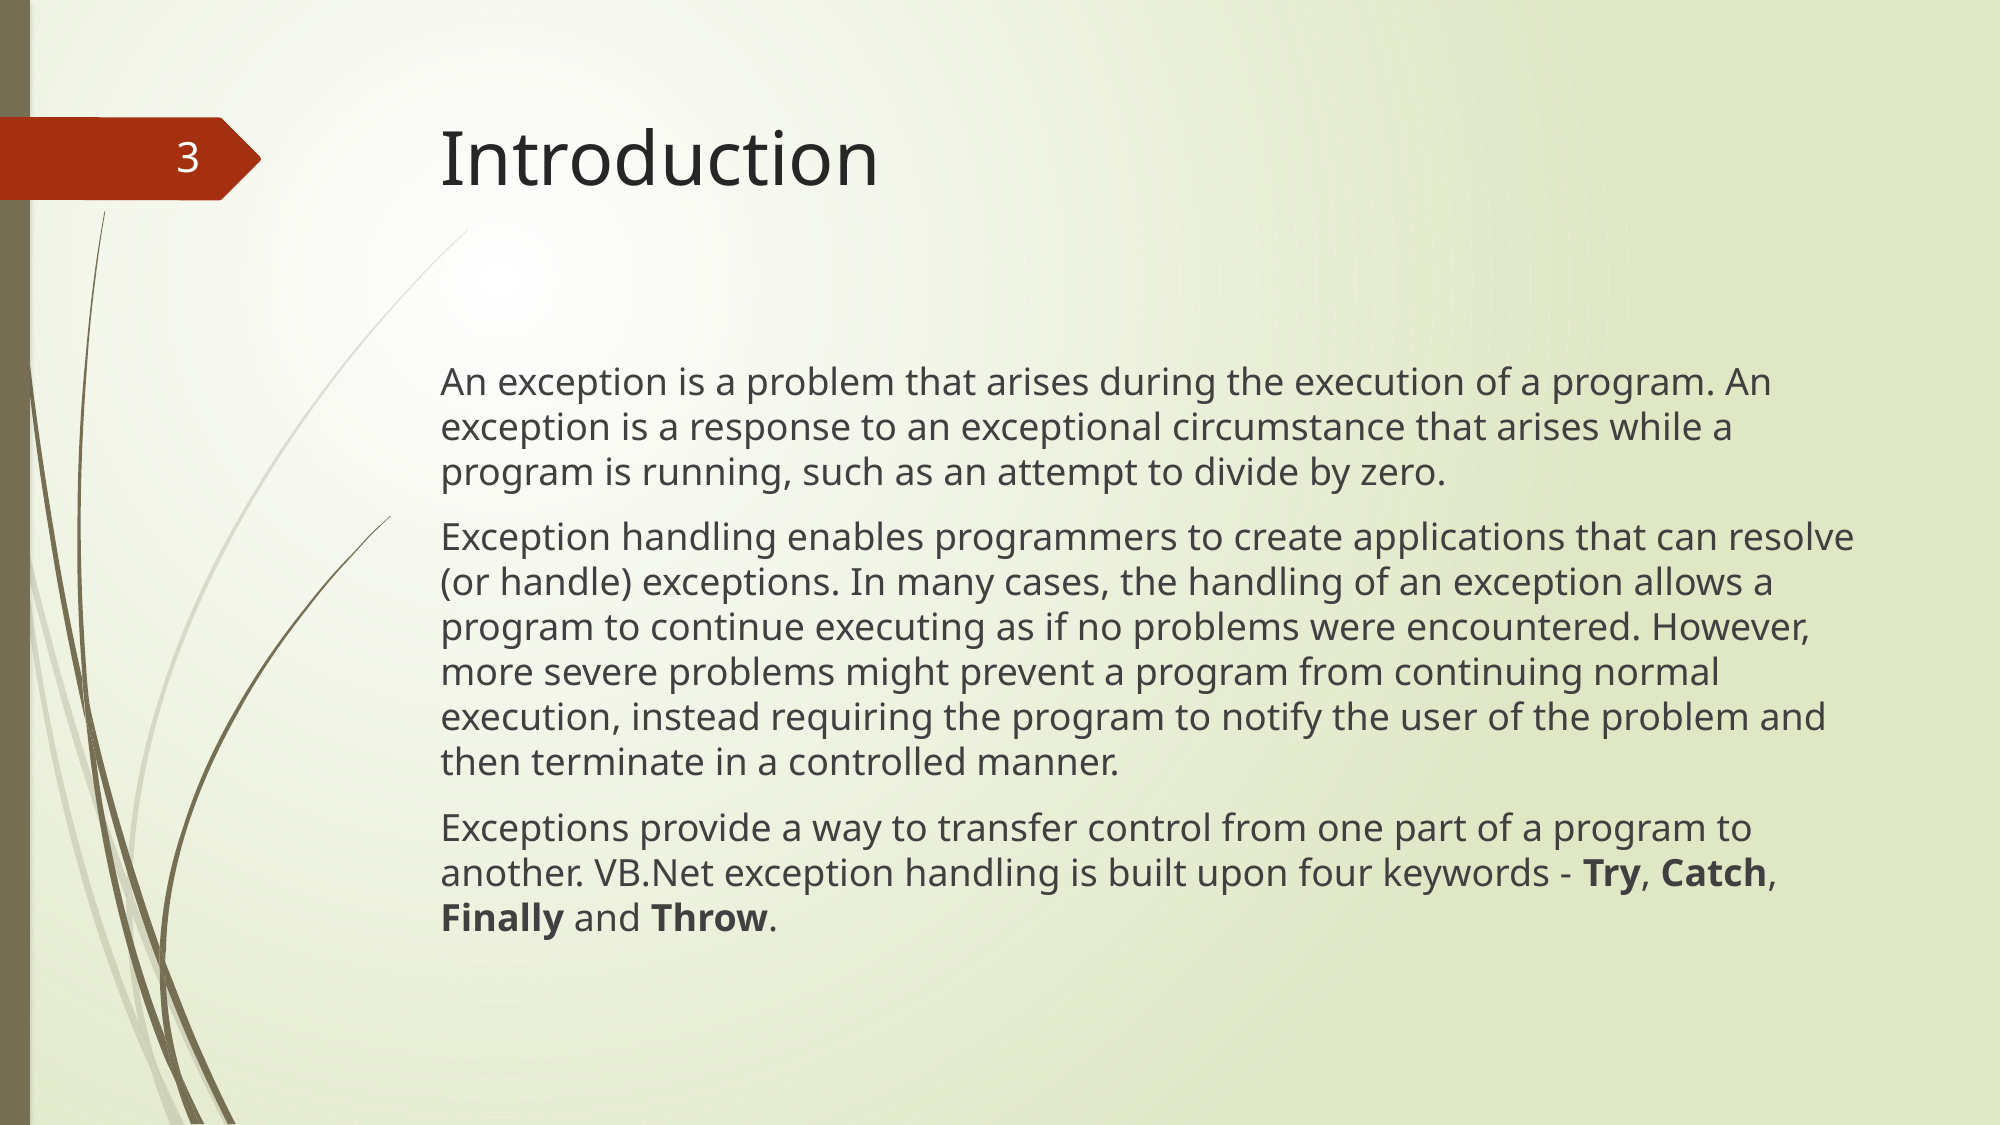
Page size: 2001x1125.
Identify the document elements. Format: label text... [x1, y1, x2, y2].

list An exception is a problem that arises during the execution of a program. An exception is a response to an exceptional circumstance that arises while a program is running, such as an attempt to divide by zero. Exception handling enables programmers to create applications that can resolve (or handle) exceptions. In many cases, the handling of an exception allows a program to continue executing as if no problems were encountered. However, more severe problems might prevent a program from continuing normal execution, instead requiring the program to notify the user of the problem and then terminate in a controlled manner. Exceptions provide a way to transfer control from one part of a program to another. VB.Net exception handling is built upon four keywords - Try, Catch, Finally and Throw. [425, 350, 1888, 1050]
slide_number 3 [87, 129, 216, 190]
title Introduction [425, 102, 1888, 313]
